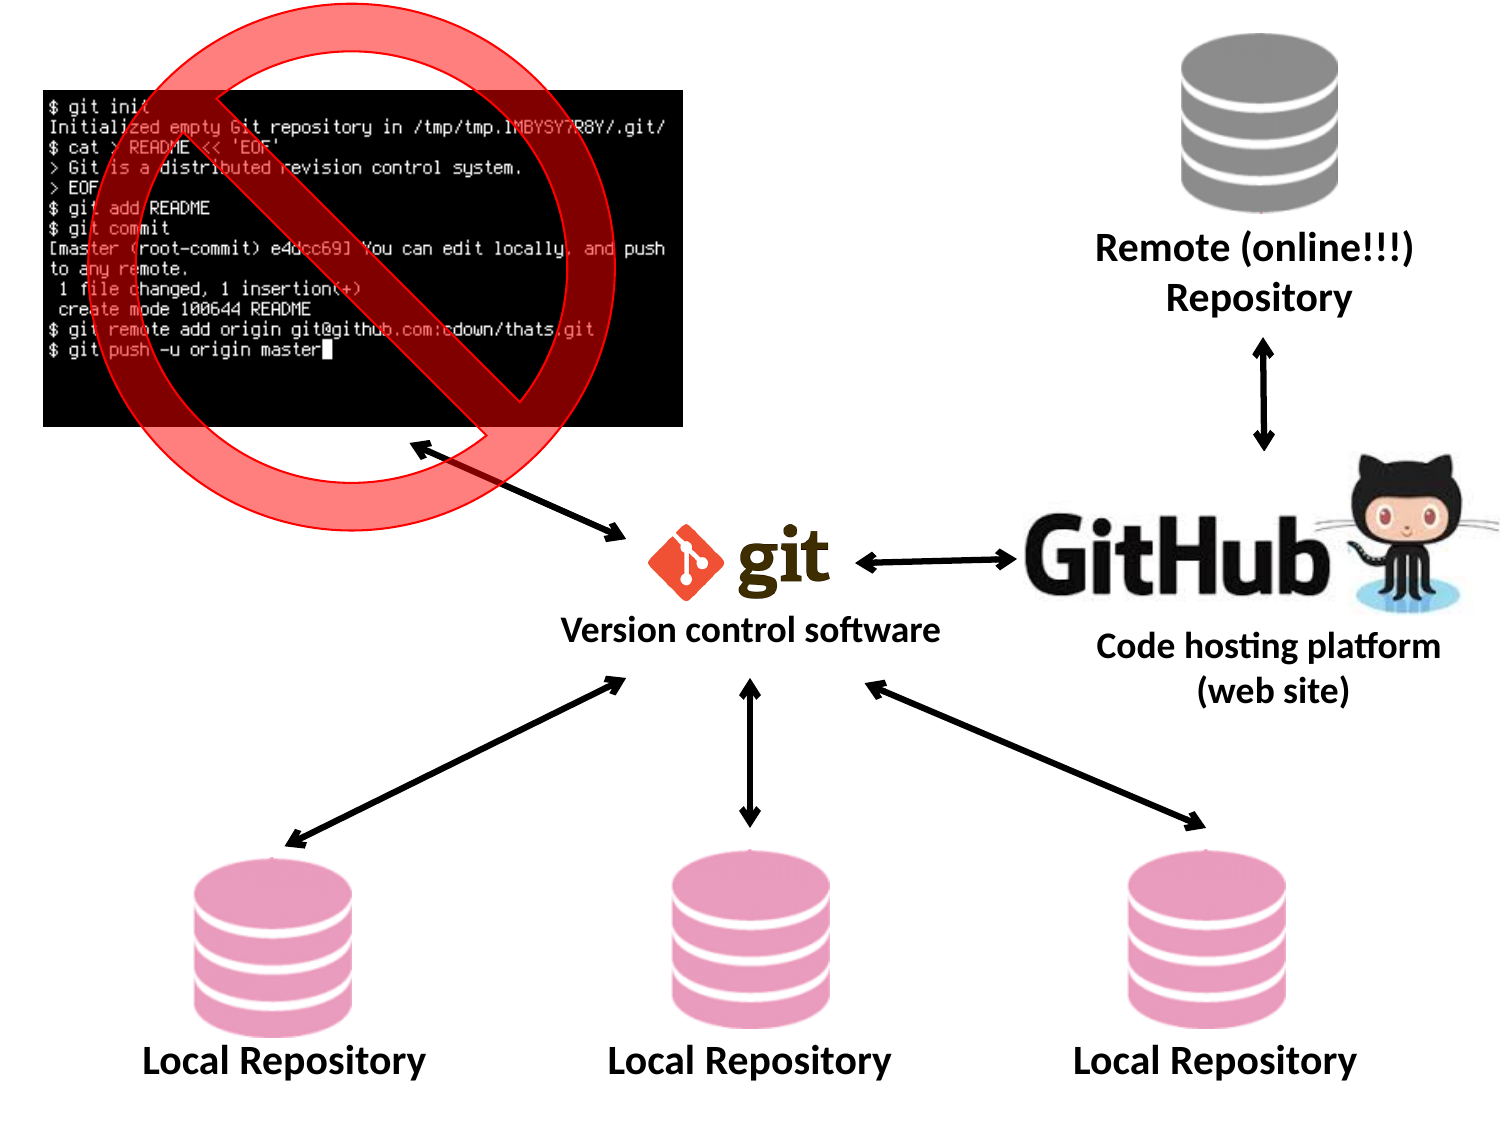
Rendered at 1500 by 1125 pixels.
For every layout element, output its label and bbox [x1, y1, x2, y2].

text_box [88, 3, 1500, 720]
text_box [125, 720, 1375, 1091]
text_box [43, 90, 88, 540]
